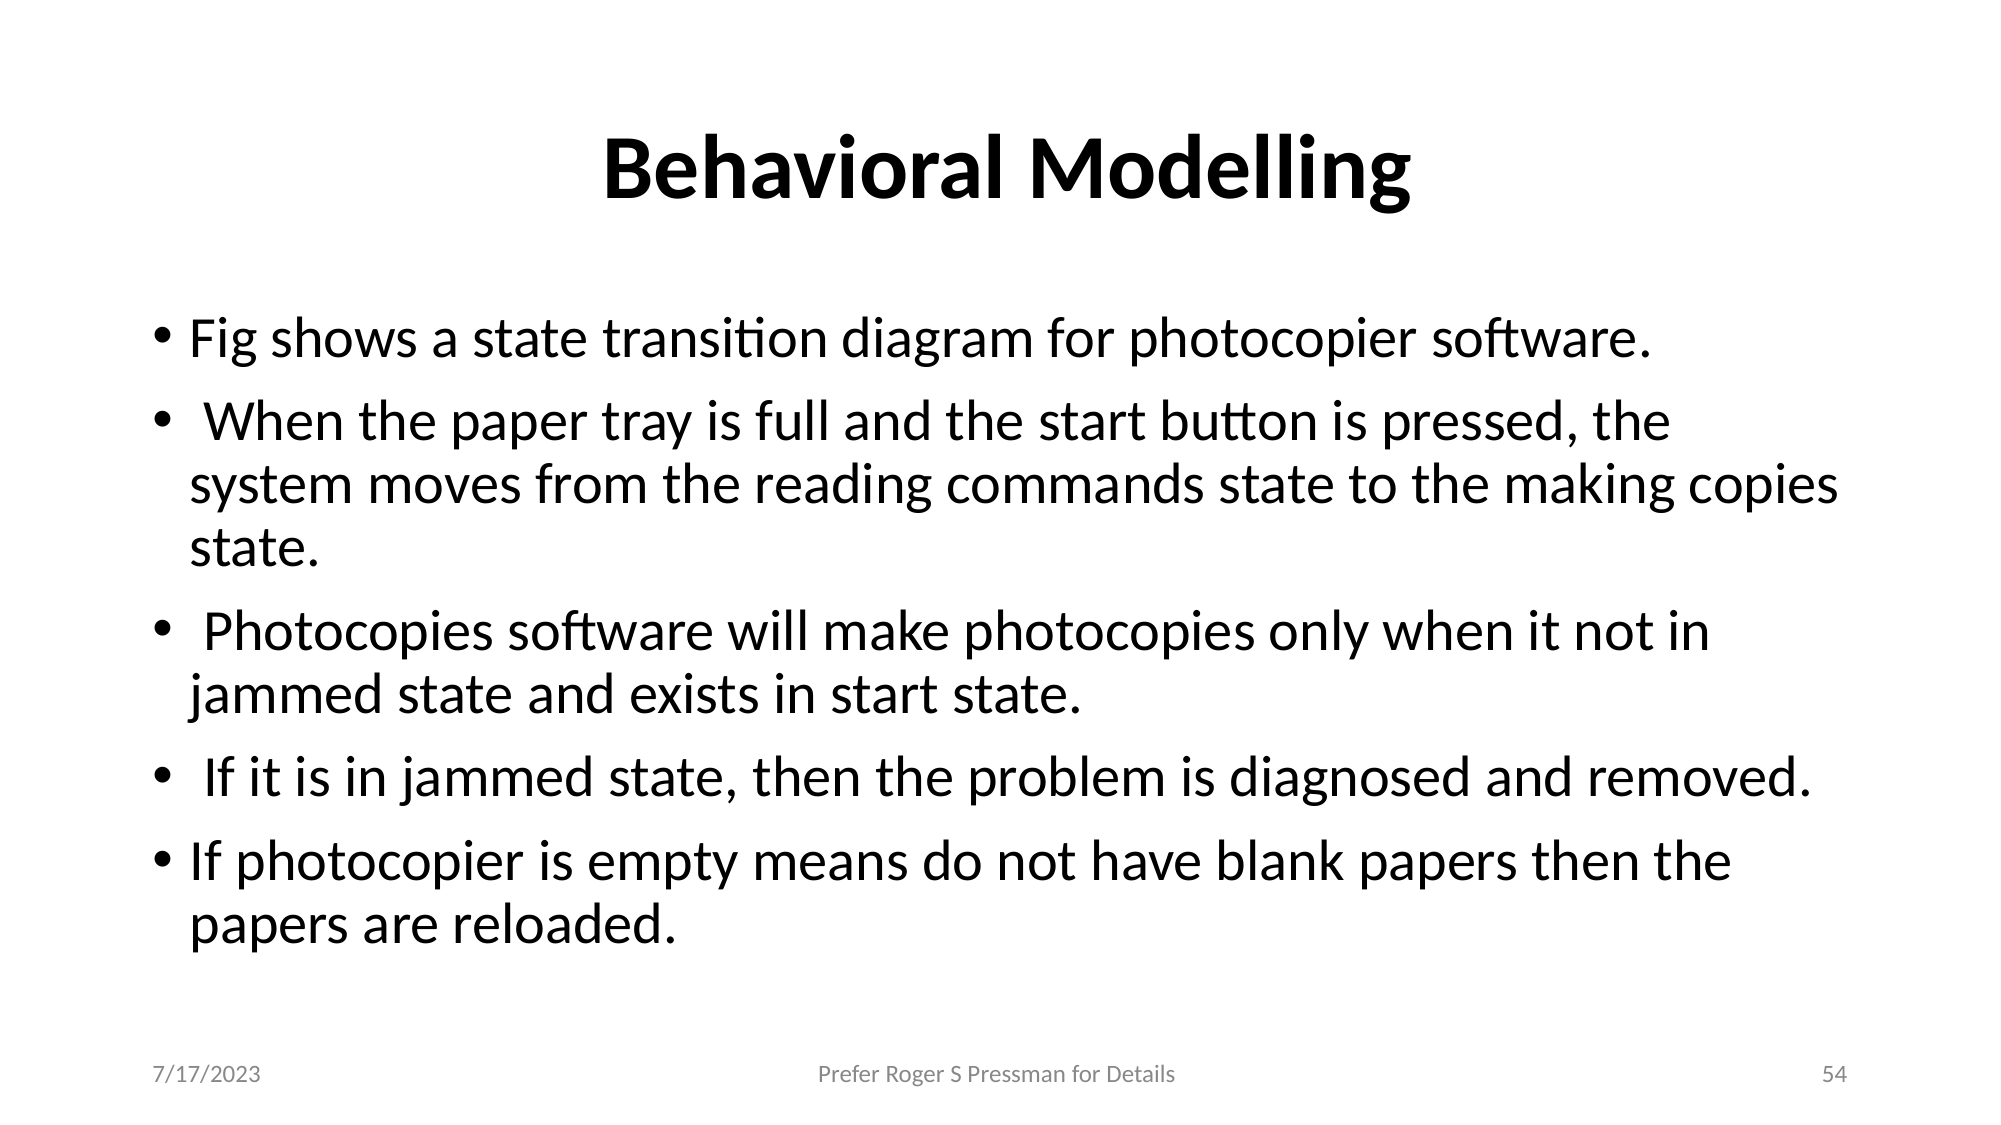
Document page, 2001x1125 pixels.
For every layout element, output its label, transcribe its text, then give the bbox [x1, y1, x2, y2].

slide_number ‹#› [1412, 1042, 1863, 1103]
list Fig shows a state transition diagram for photocopier software. When the paper tray is full and the start button is pressed, the system moves from the reading commands state to the making copies state. Photocopies software will make photocopies only when it not in jammed state and exists in start state. If it is in jammed state, then the problem is diagnosed and removed. If photocopier is empty means do not have blank papers then the papers are reloaded. [137, 299, 1863, 1014]
footer Prefer Roger S Pressman for Details [662, 1042, 1338, 1103]
title Behavioral Modelling [137, 59, 1863, 278]
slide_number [137, 1042, 588, 1103]
